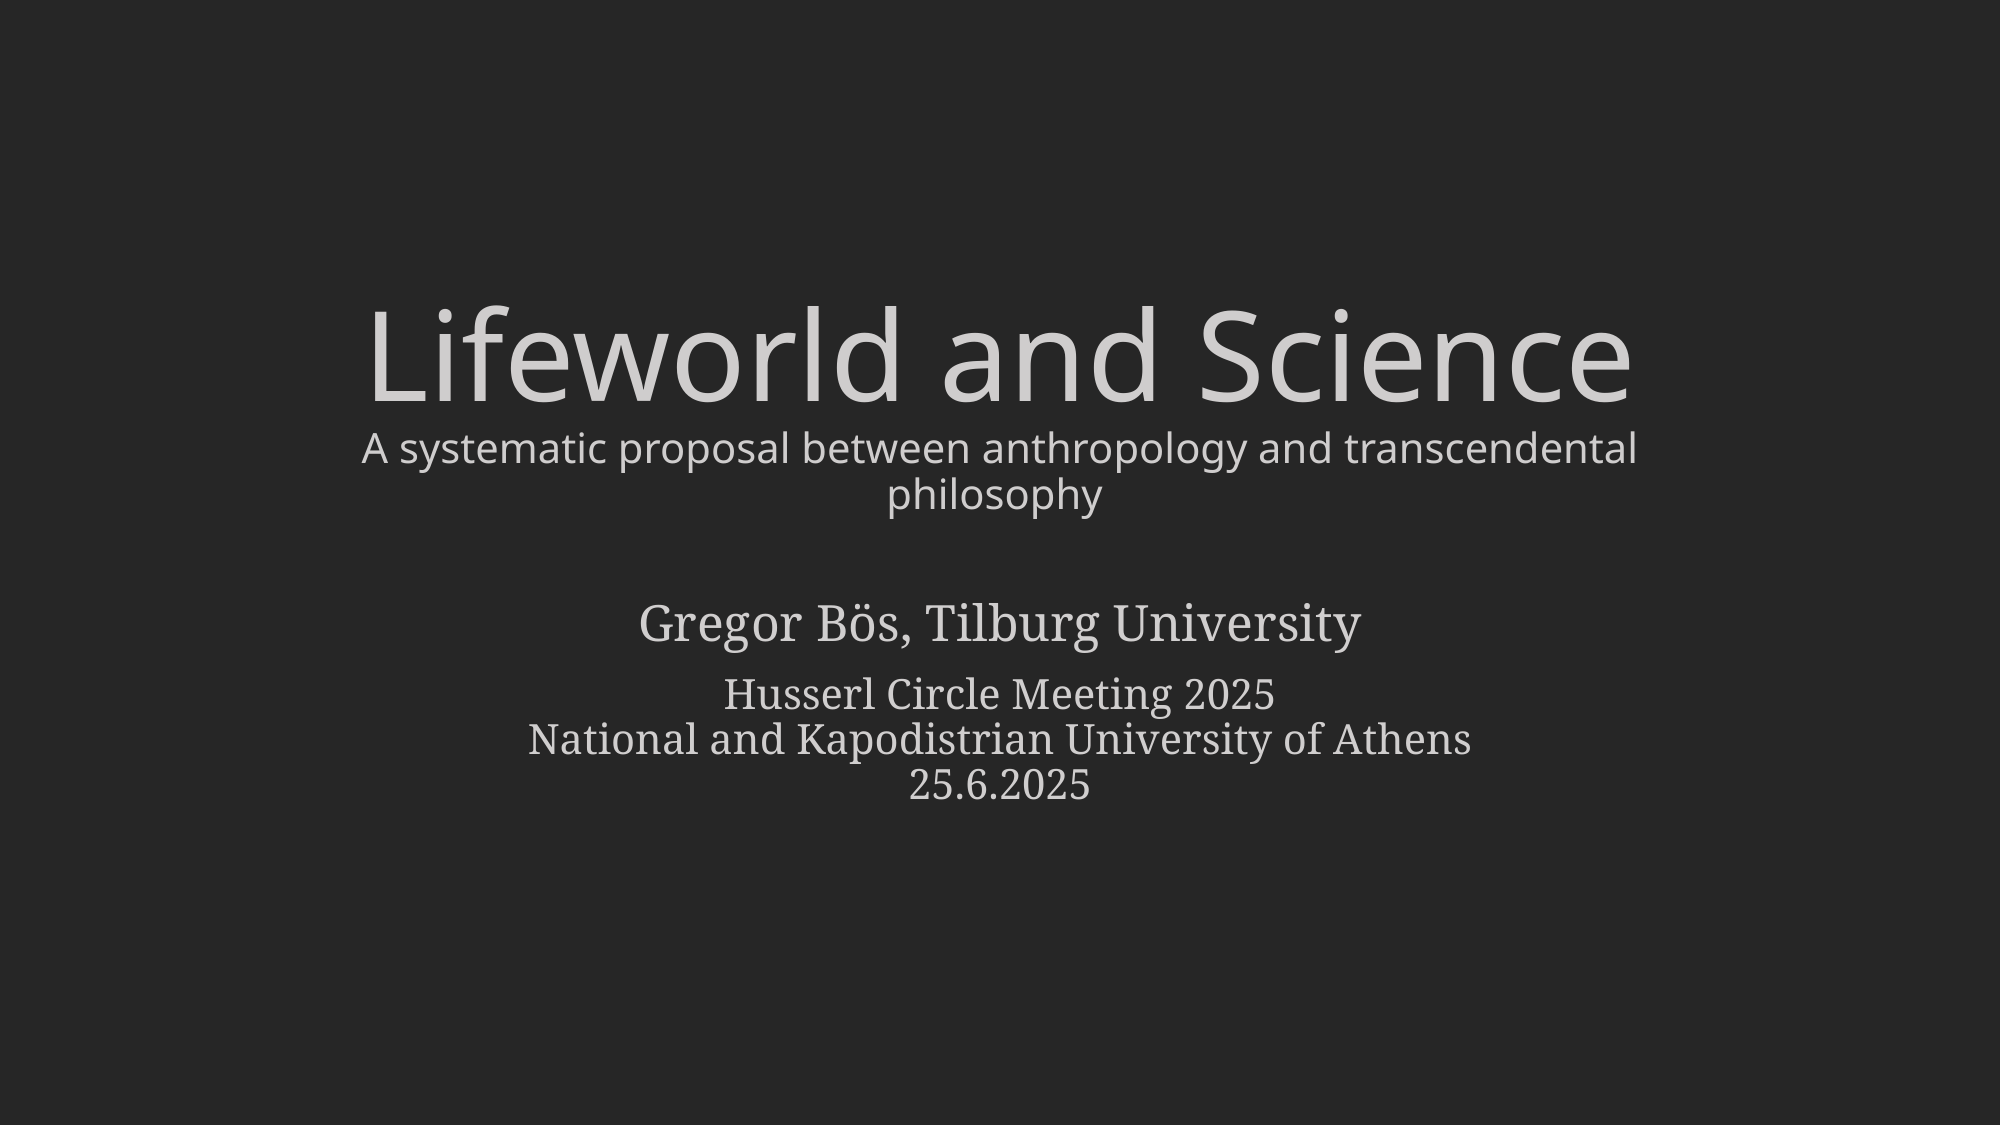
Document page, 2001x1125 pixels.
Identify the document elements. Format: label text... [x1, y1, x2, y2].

title Lifeworld and Science A systematic proposal between anthropology and transcendental philosophy [249, 184, 1750, 576]
subtitle Gregor Bös, Tilburg University Husserl Circle Meeting 2025 National and Kapodistrian University of Athens 25.6.2025 [249, 590, 1750, 863]
